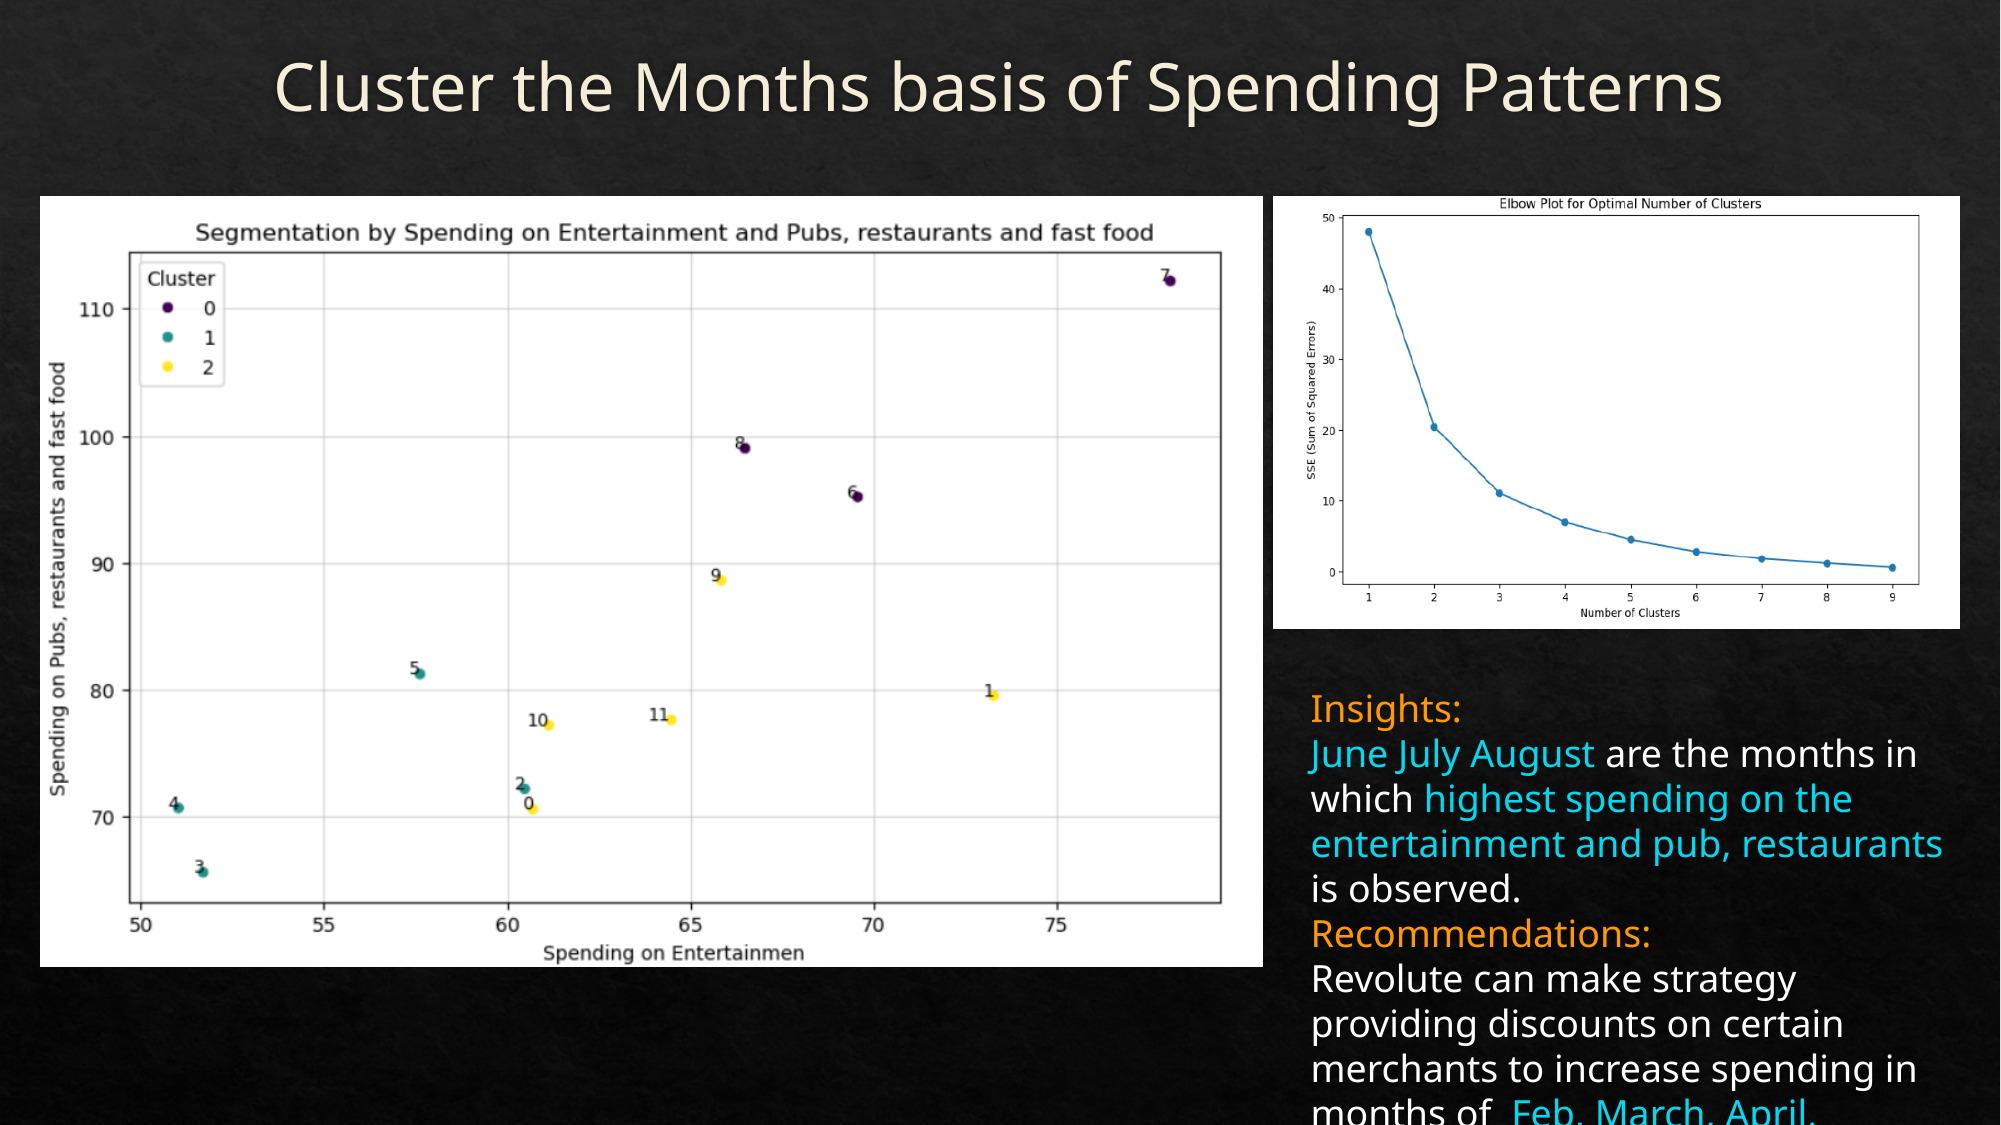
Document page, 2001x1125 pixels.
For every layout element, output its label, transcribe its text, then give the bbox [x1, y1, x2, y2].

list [1272, 196, 1960, 630]
text_box Insights: June July August are the months in which highest spending on the entertainment and pub, restaurants is observed. Recommendations: Revolute can make strategy providing discounts on certain merchants to increase spending in months of Feb, March, April. [1295, 677, 1982, 1125]
title Cluster the Months basis of Spending Patterns [150, 48, 1850, 132]
picture [40, 196, 1263, 967]
